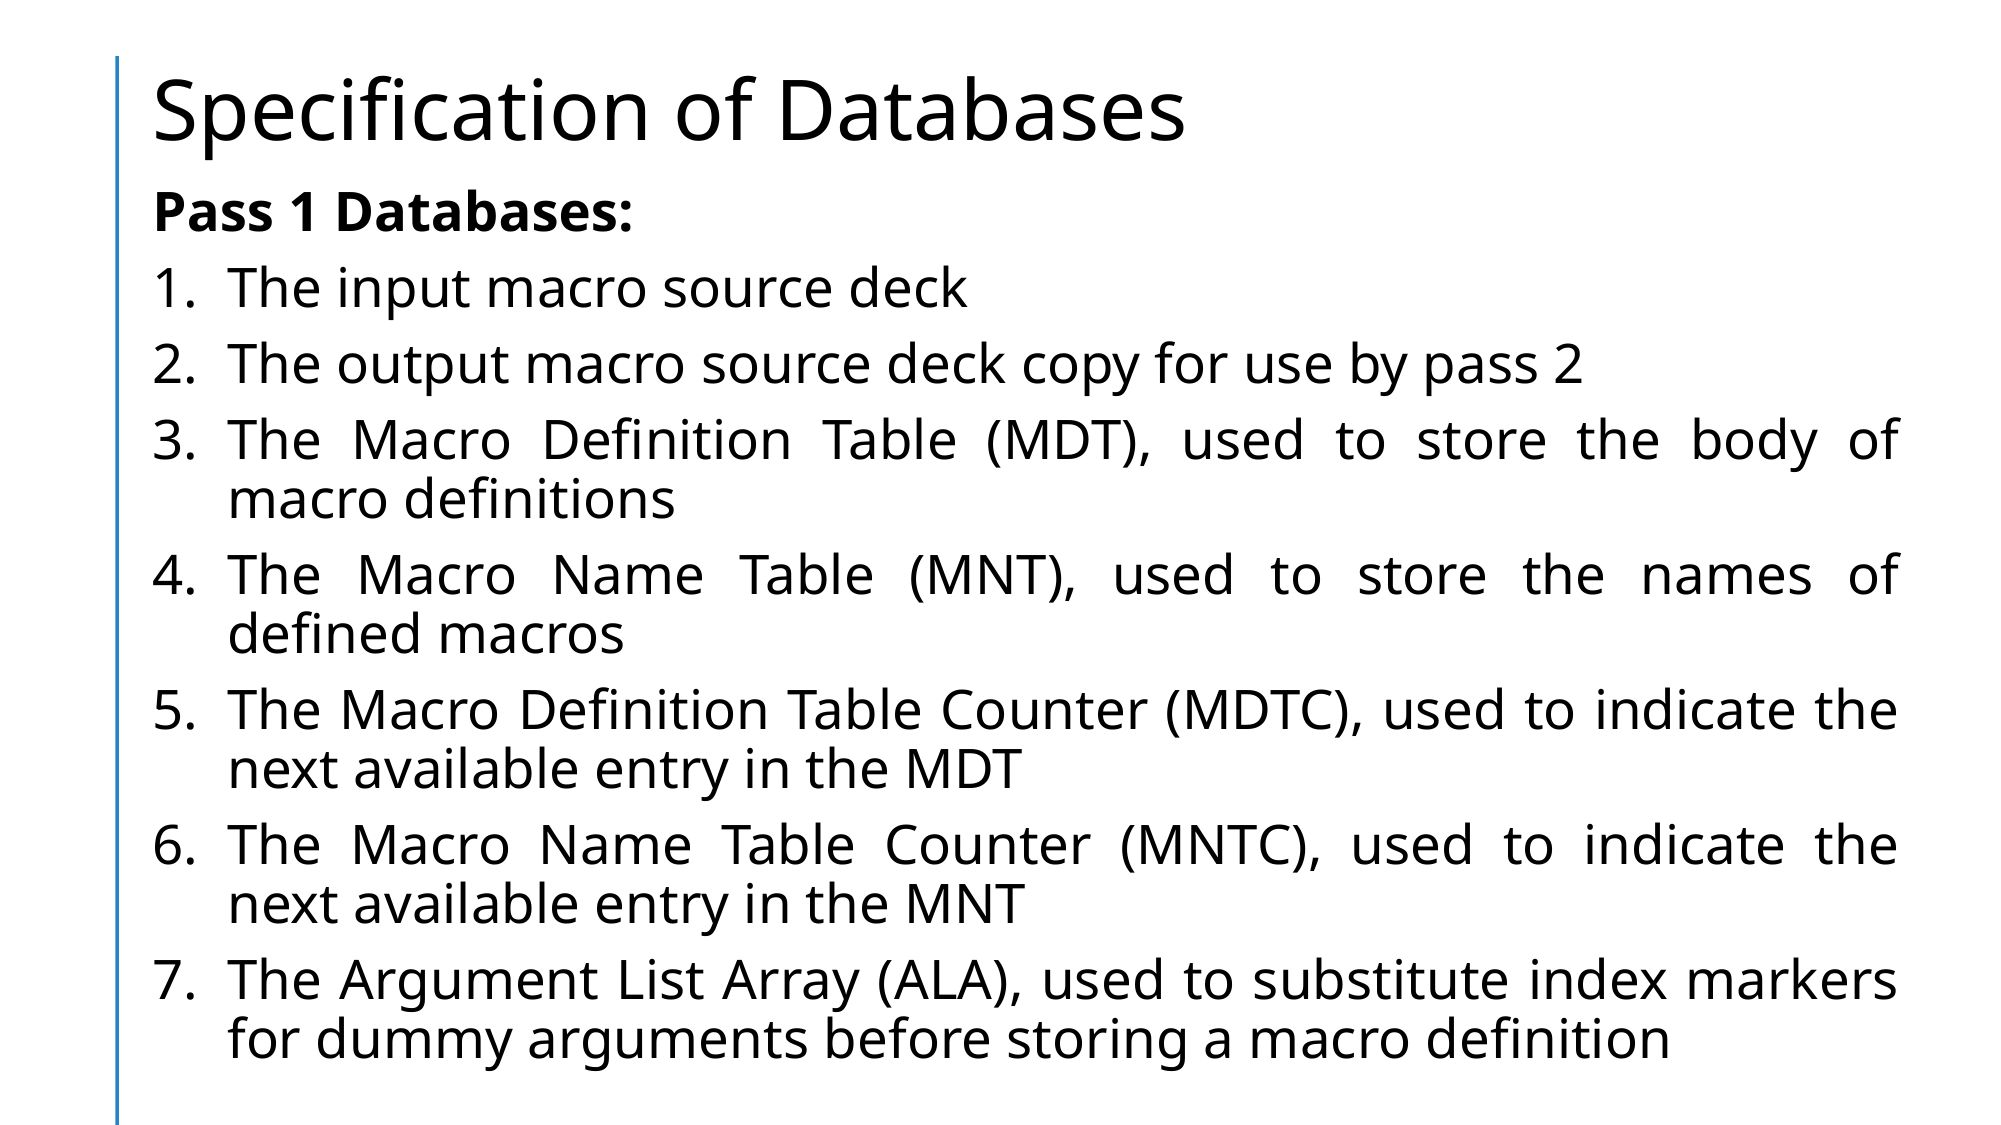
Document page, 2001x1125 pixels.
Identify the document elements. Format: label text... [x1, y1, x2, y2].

list Pass 1 Databases: The input macro source deck The output macro source deck copy for use by pass 2 The Macro Definition Table (MDT), used to store the body of macro definitions The Macro Name Table (MNT), used to store the names of defined macros The Macro Definition Table Counter (MDTC), used to indicate the next available entry in the MDT The Macro Name Table Counter (MNTC), used to indicate the next available entry in the MNT The Argument List Array (ALA), used to substitute index markers for dummy arguments before storing a macro definition [137, 176, 1917, 1096]
title Specification of Databases [137, 59, 1863, 167]
